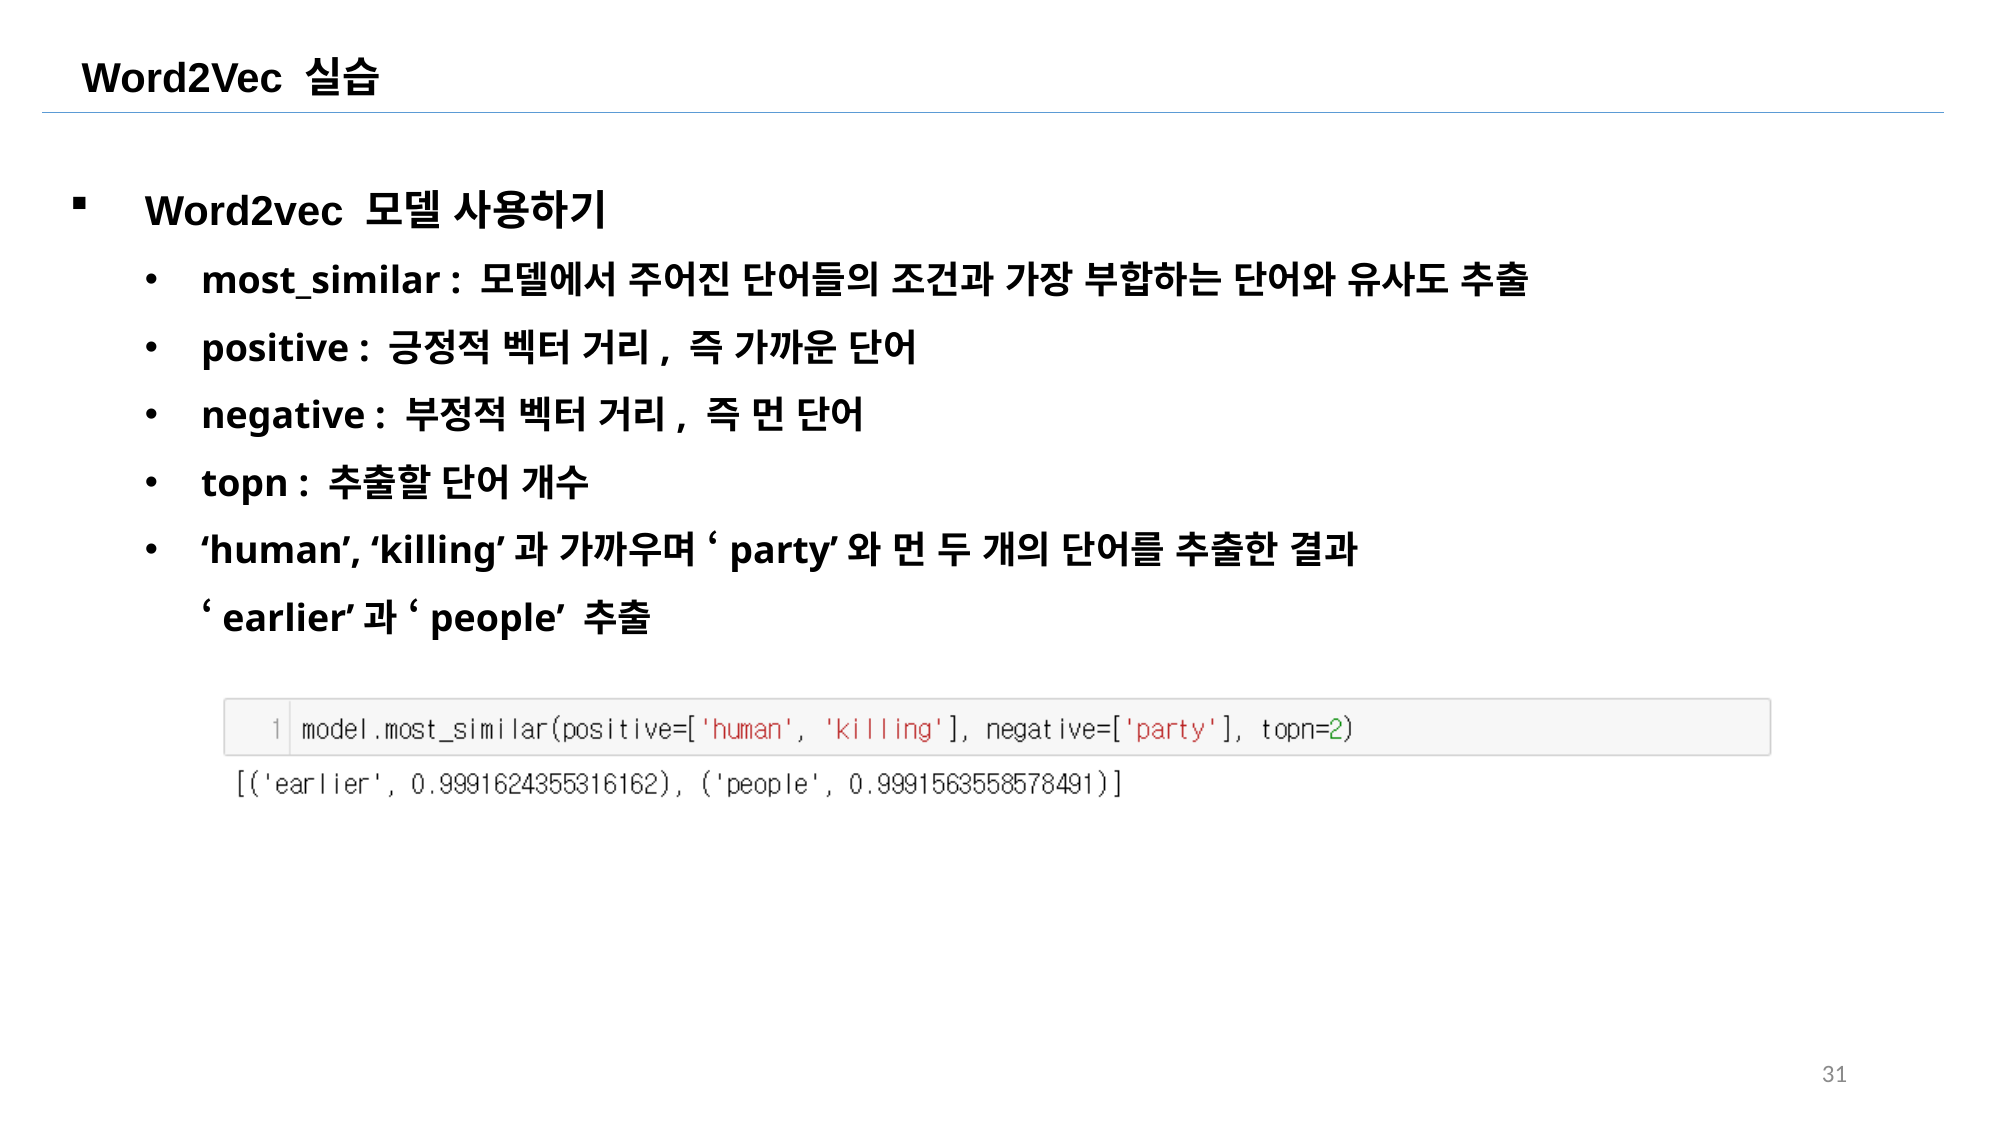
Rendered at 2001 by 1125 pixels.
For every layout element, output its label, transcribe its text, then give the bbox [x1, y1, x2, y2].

text_box Word2Vec 실습 [66, 42, 1516, 108]
picture [219, 692, 1781, 816]
slide_number 31 [1412, 1042, 1863, 1103]
text_box Word2vec 모델 사용하기 most_similar : 모델에서 주어진 단어들의 조건과 가장 부합하는 단어와 유사도 추출 positive : 긍정적 벡터 거리, 즉 가까운 단어 negative : 부정적 벡터 거리, 즉 먼 단어 topn : 추출할 단어 개수 ‘human’, ‘killing’과 가까우며 ‘party’와 먼 두 개의 단어를 추출한 결과 ‘earlier’과 ‘people’ 추출 [54, 151, 1945, 647]
